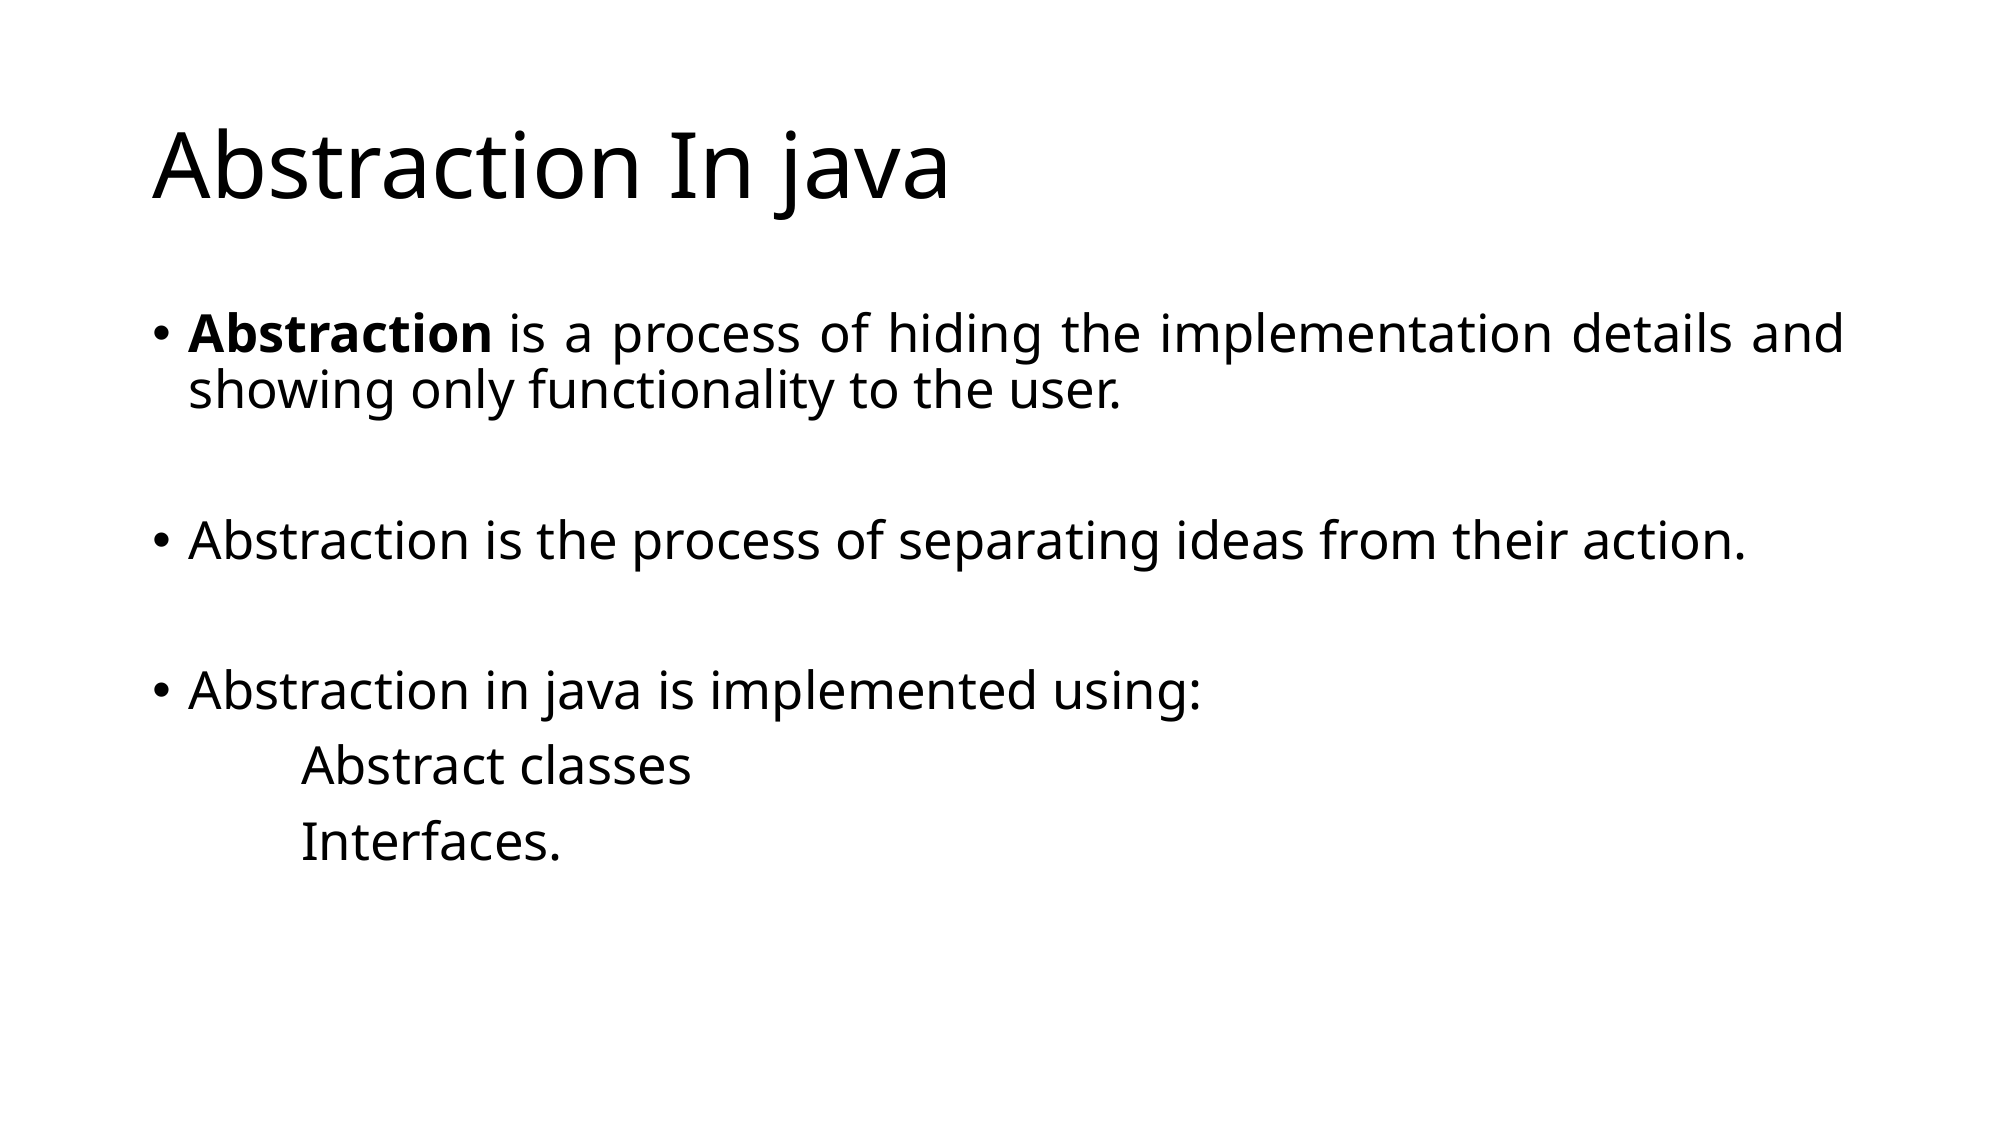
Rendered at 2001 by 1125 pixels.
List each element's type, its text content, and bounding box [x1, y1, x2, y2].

list Abstraction is a process of hiding the implementation details and showing only functionality to the user. Abstraction is the process of separating ideas from their action. Abstraction in java is implemented using: Abstract classes Interfaces. [137, 299, 1863, 1014]
title Abstraction In java [137, 59, 1863, 278]
